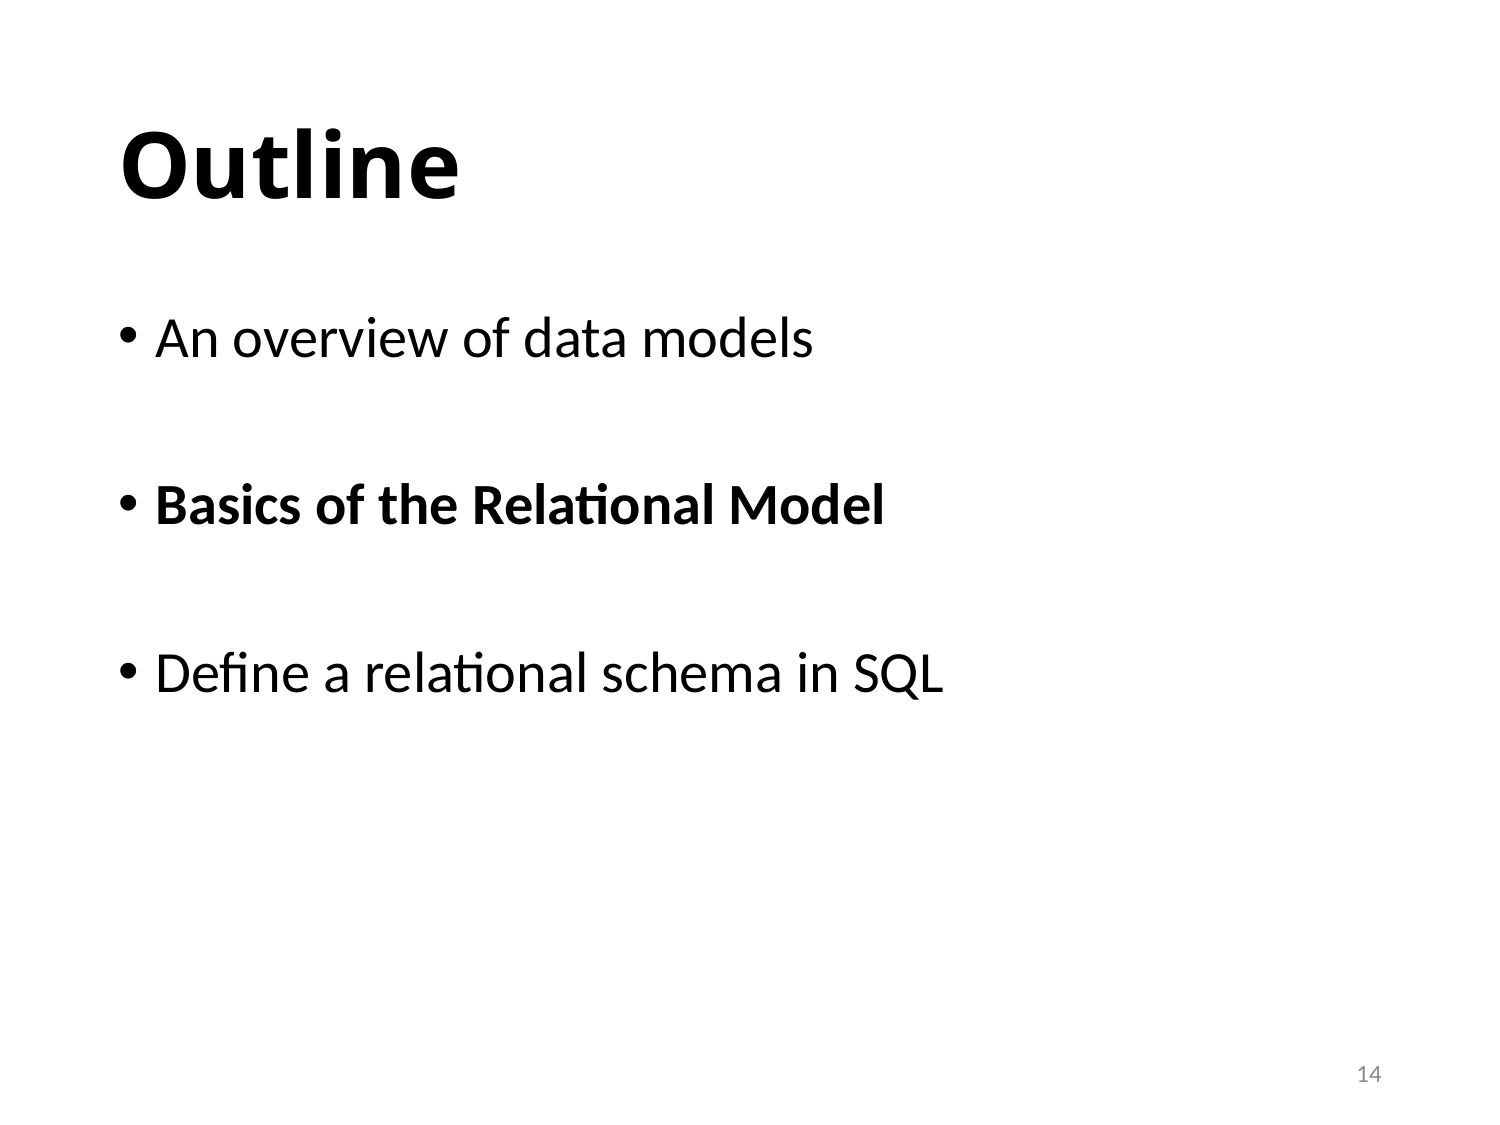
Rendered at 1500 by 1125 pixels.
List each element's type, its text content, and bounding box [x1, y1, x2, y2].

slide_number 14 [1059, 1042, 1397, 1103]
list An overview of data models Basics of the Relational Model Define a relational schema in SQL [103, 299, 1397, 1014]
title Outline [103, 59, 1397, 278]
